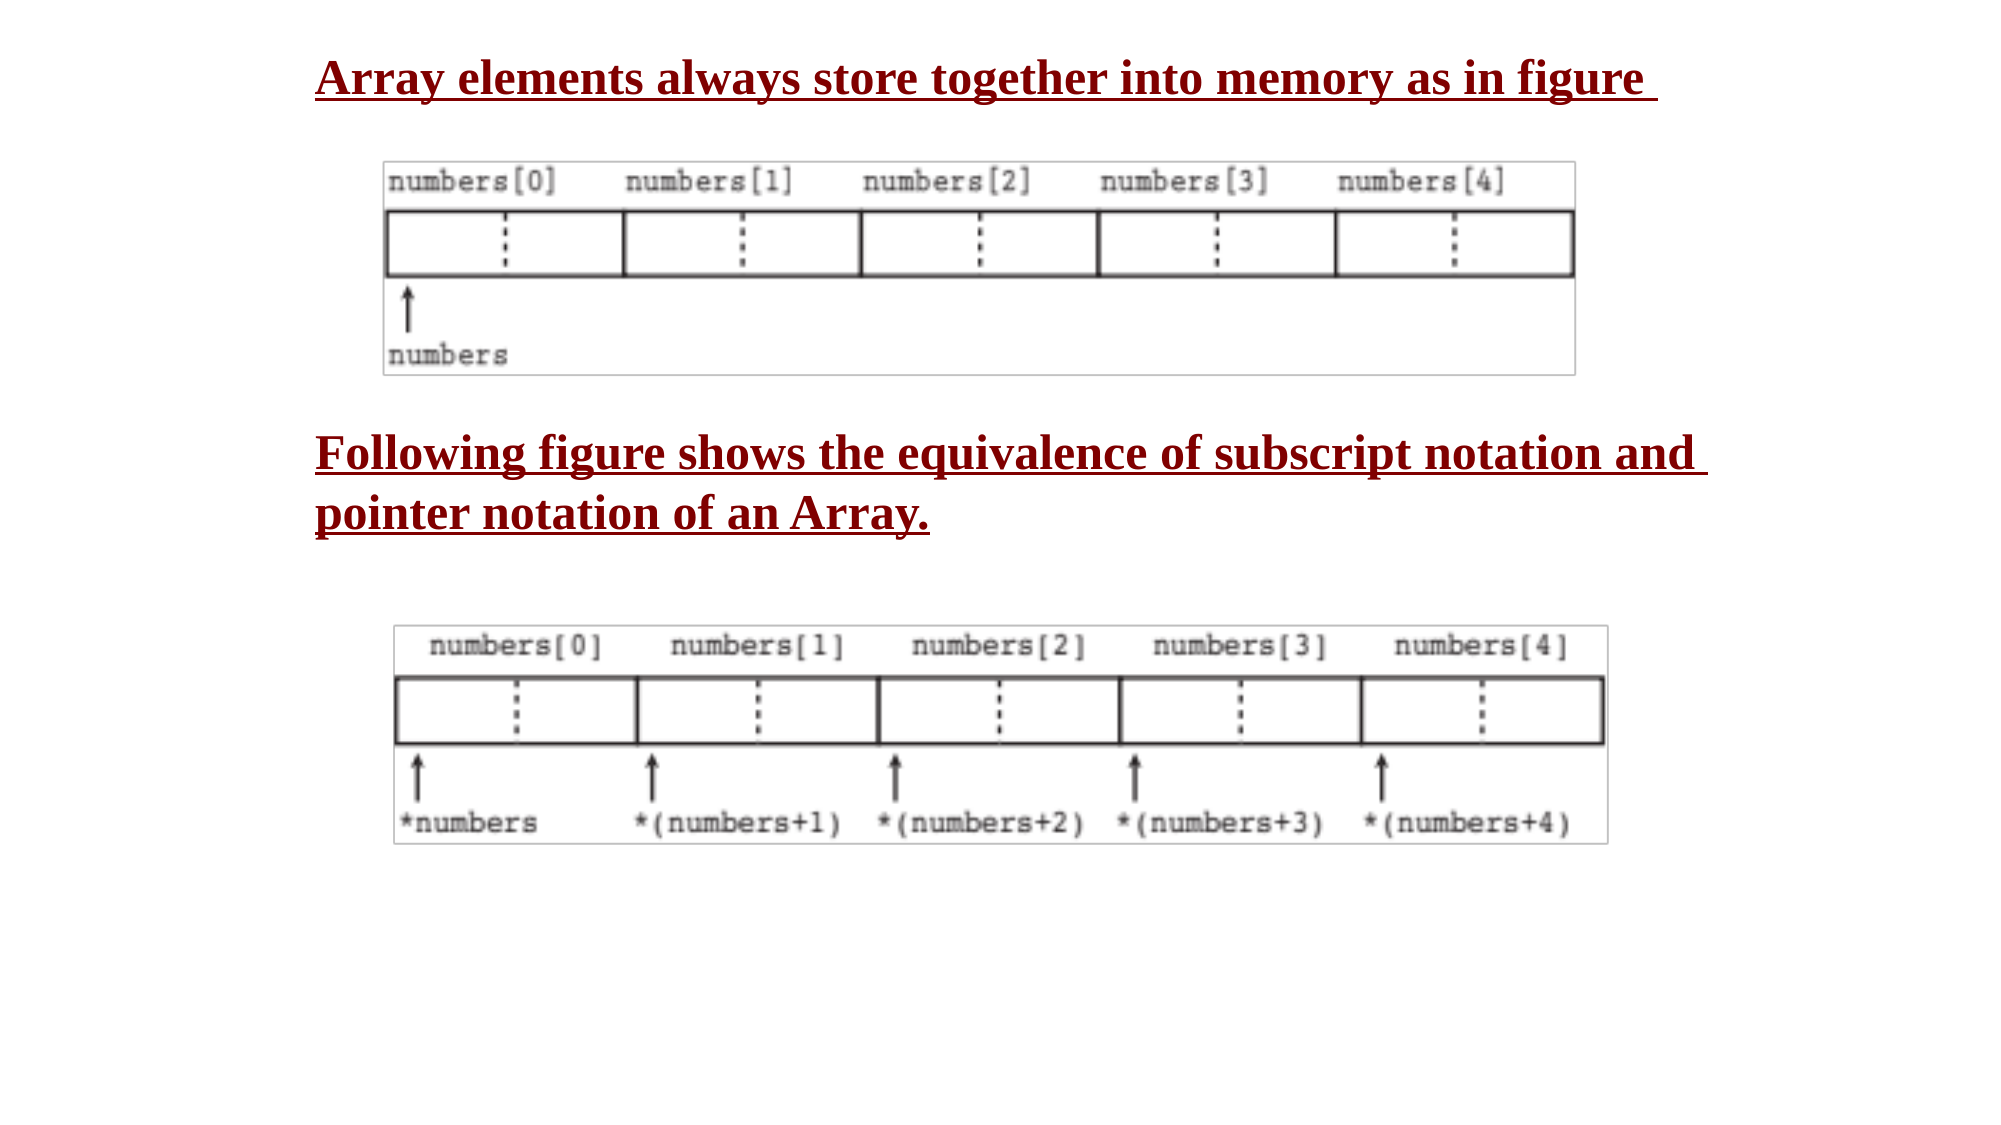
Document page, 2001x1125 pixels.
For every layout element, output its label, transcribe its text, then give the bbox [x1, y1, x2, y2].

text_box Following figure shows the equivalence of subscript notation and pointer notation of an Array. [300, 411, 1724, 547]
picture [374, 612, 1618, 863]
picture [362, 137, 1588, 391]
text_box Array elements always store together into memory as in figure [299, 37, 1673, 113]
